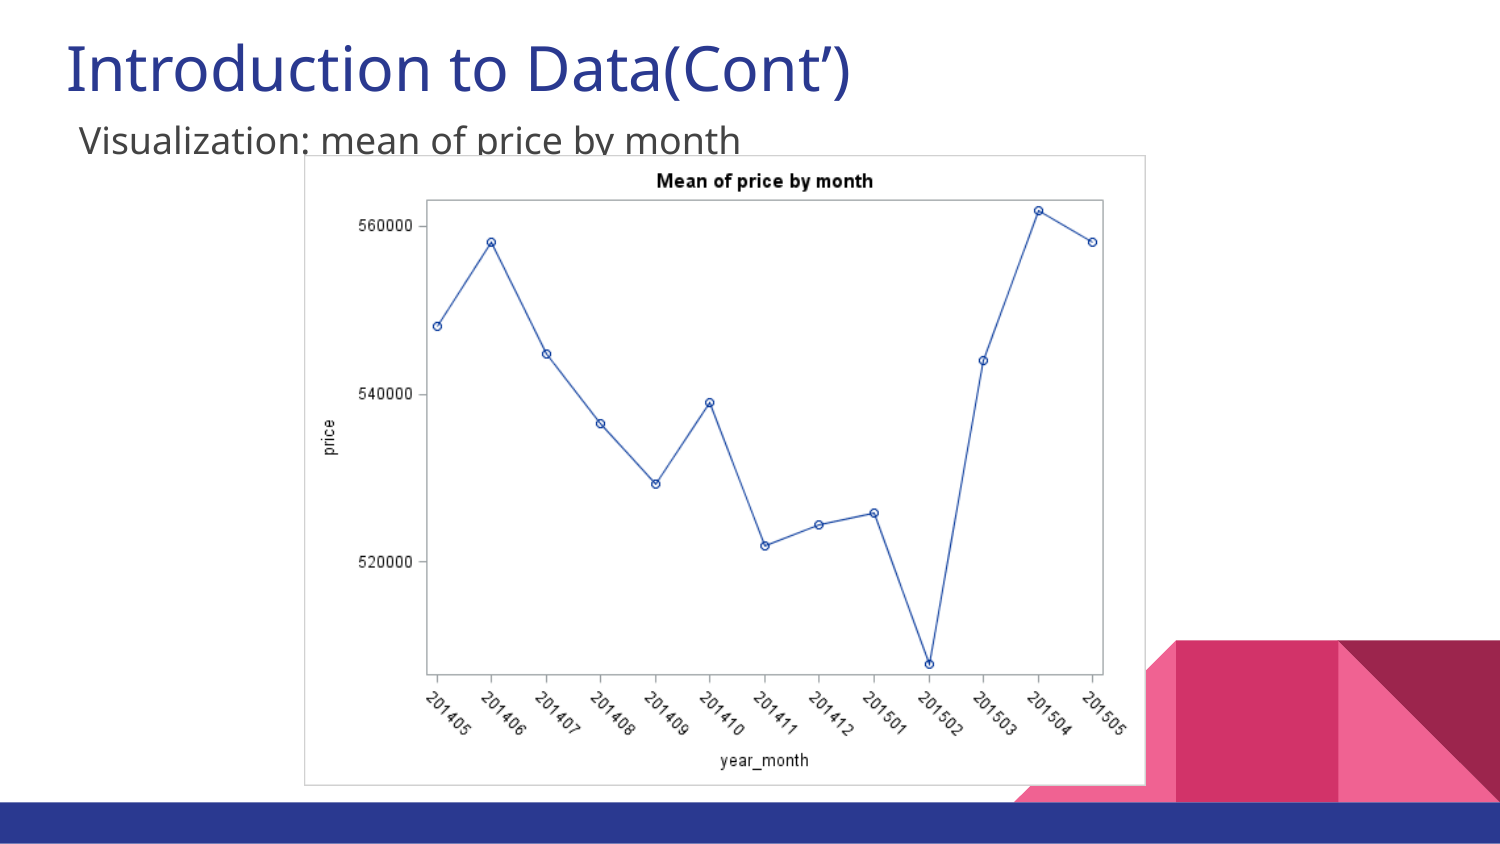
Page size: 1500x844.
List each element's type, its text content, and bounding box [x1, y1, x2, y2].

title Introduction to Data(Cont’) [51, 14, 1449, 114]
picture [304, 155, 1146, 786]
list Visualization: mean of price by month [26, 95, 1424, 156]
